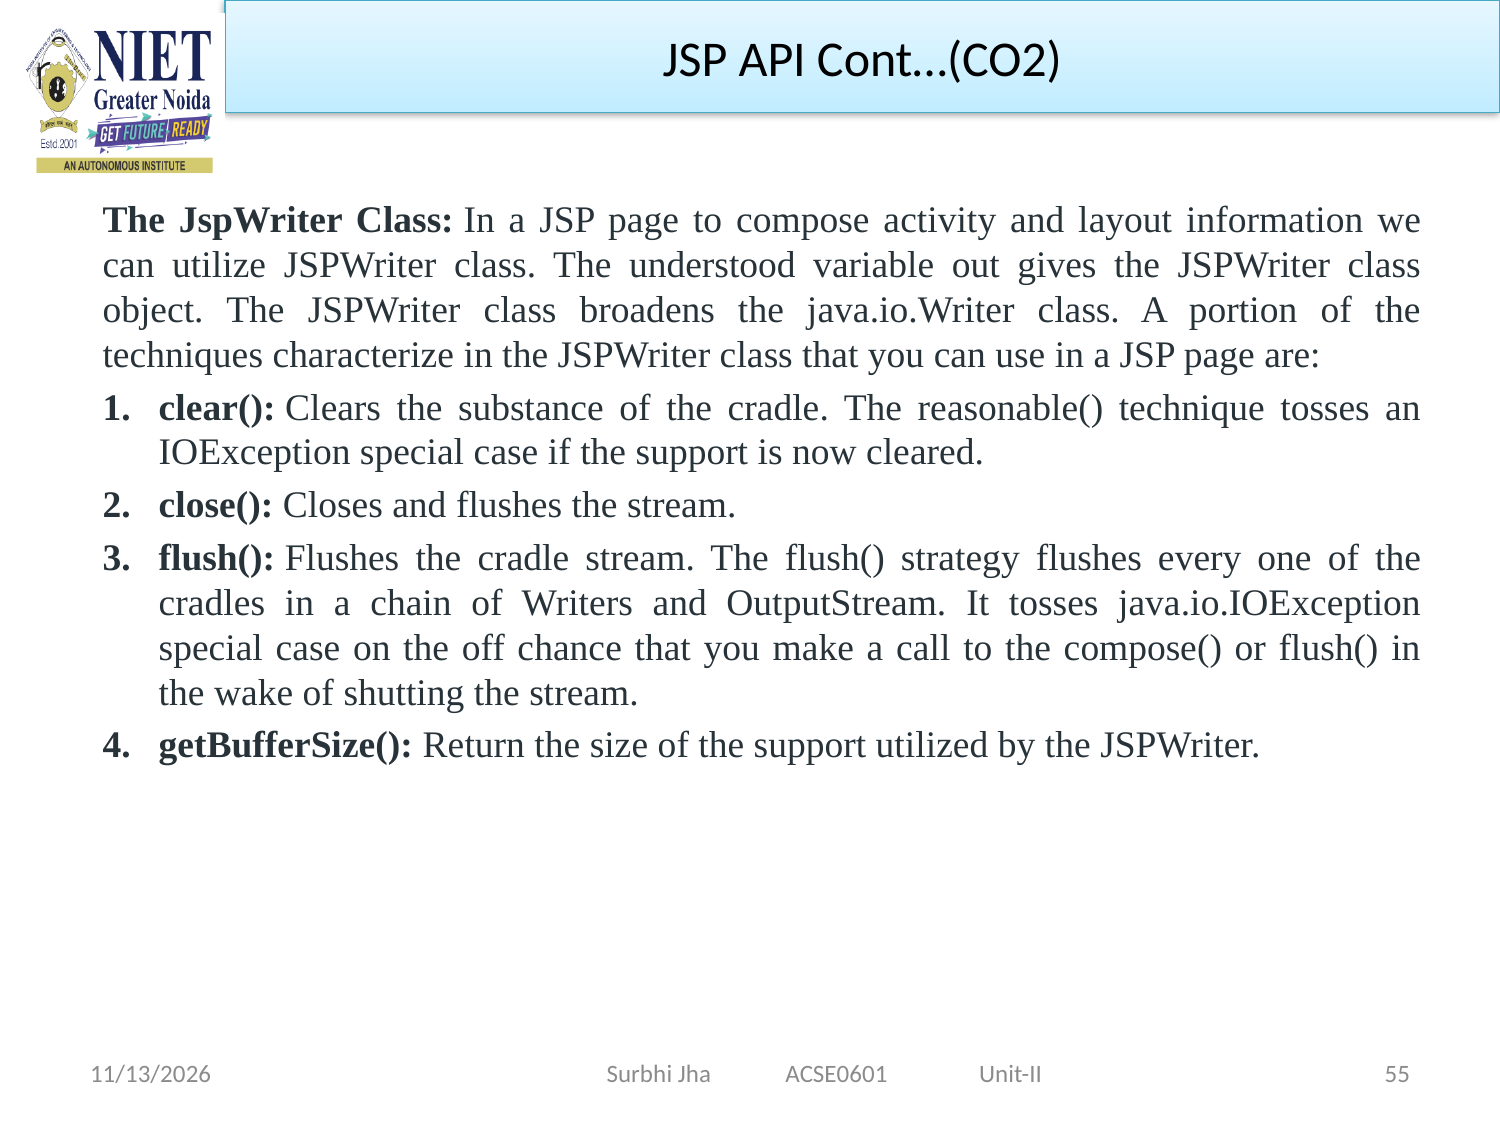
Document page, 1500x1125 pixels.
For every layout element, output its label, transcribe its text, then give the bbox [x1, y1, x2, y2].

slide_number 55 [1074, 1042, 1425, 1103]
slide_number 03-Jan-24 [75, 1042, 412, 1103]
text_box JSP API Cont…(CO2) [224, 0, 1500, 113]
footer Surbhi Jha ACSE0601 Unit-II [412, 1042, 1074, 1103]
picture [13, 13, 226, 188]
list The JspWriter Class: In a JSP page to compose activity and layout information we can utilize JSPWriter class. The understood variable out gives the JSPWriter class object. The JSPWriter class broadens the java.io.Writer class. A portion of the techniques characterize in the JSPWriter class that you can use in a JSP page are: clear(): Clears the substance of the cradle. The reasonable() technique tosses an IOException special case if the support is now cleared. close(): Closes and flushes the stream. flush(): Flushes the cradle stream. The flush() strategy flushes every one of the cradles in a chain of Writers and OutputStream. It tosses java.io.IOException special case on the off chance that you make a call to the compose() or flush() in the wake of shutting the stream. getBufferSize(): Return the size of the support utilized by the JSPWriter. [87, 187, 1438, 930]
